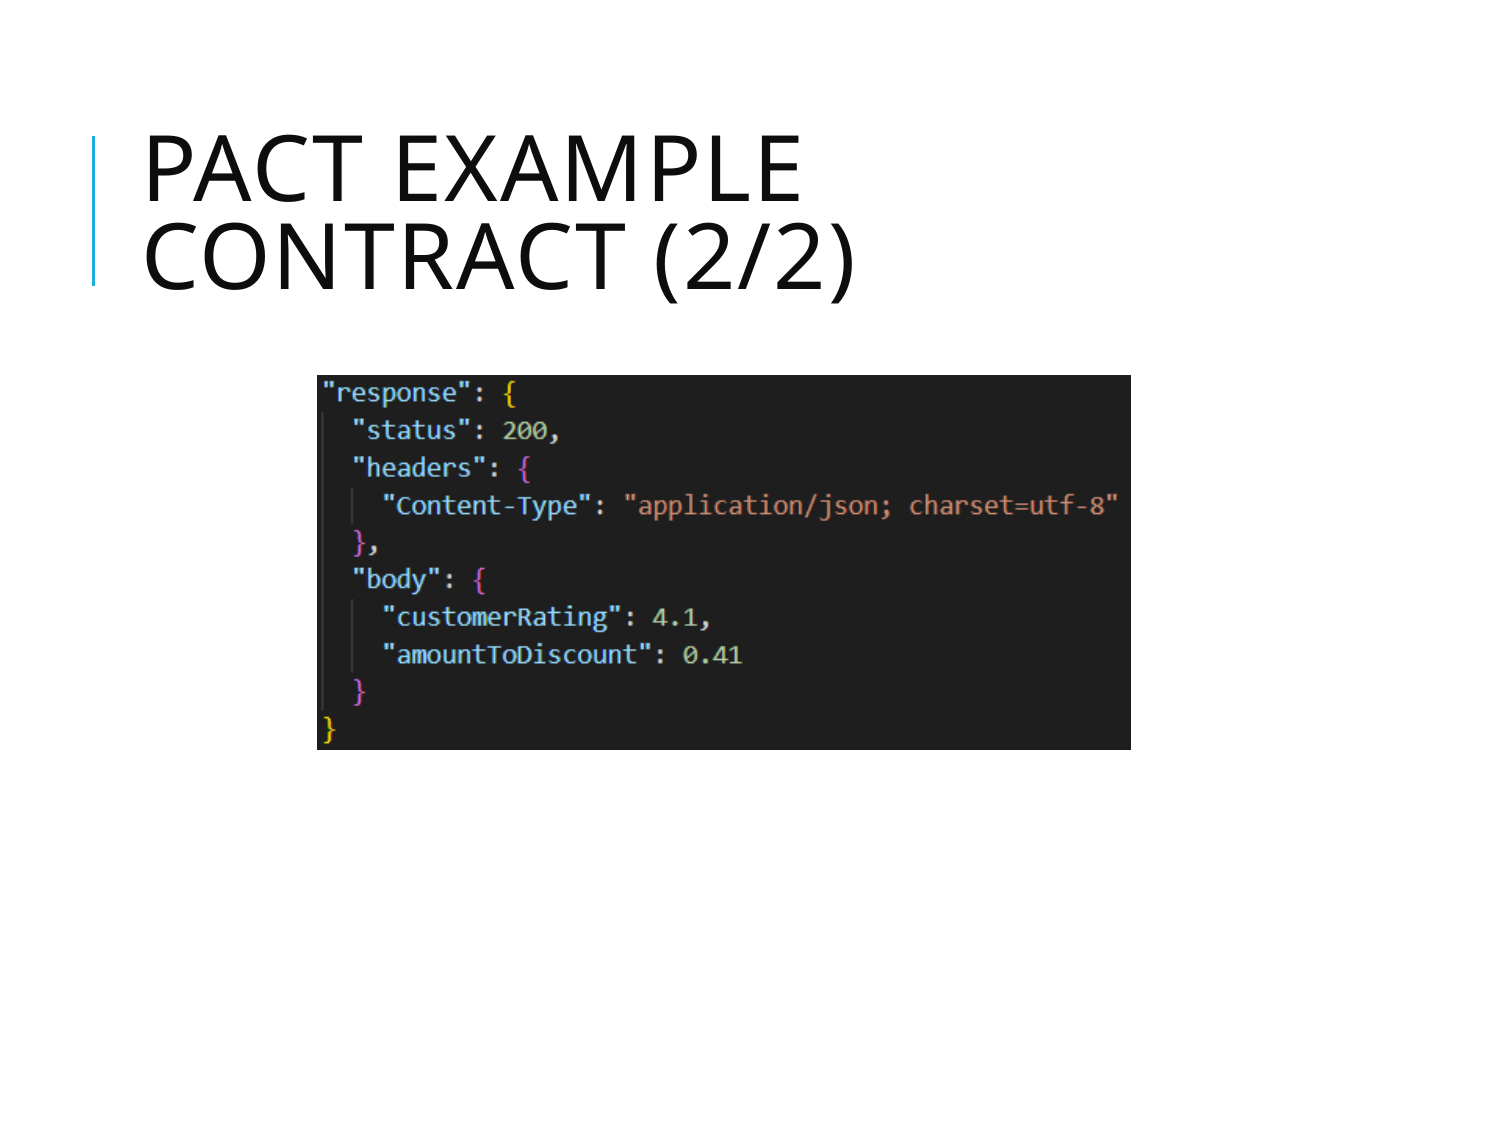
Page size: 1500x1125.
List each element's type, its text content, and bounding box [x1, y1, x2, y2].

title PACT Example Contract (2/2) [126, 96, 1322, 342]
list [317, 375, 1131, 750]
